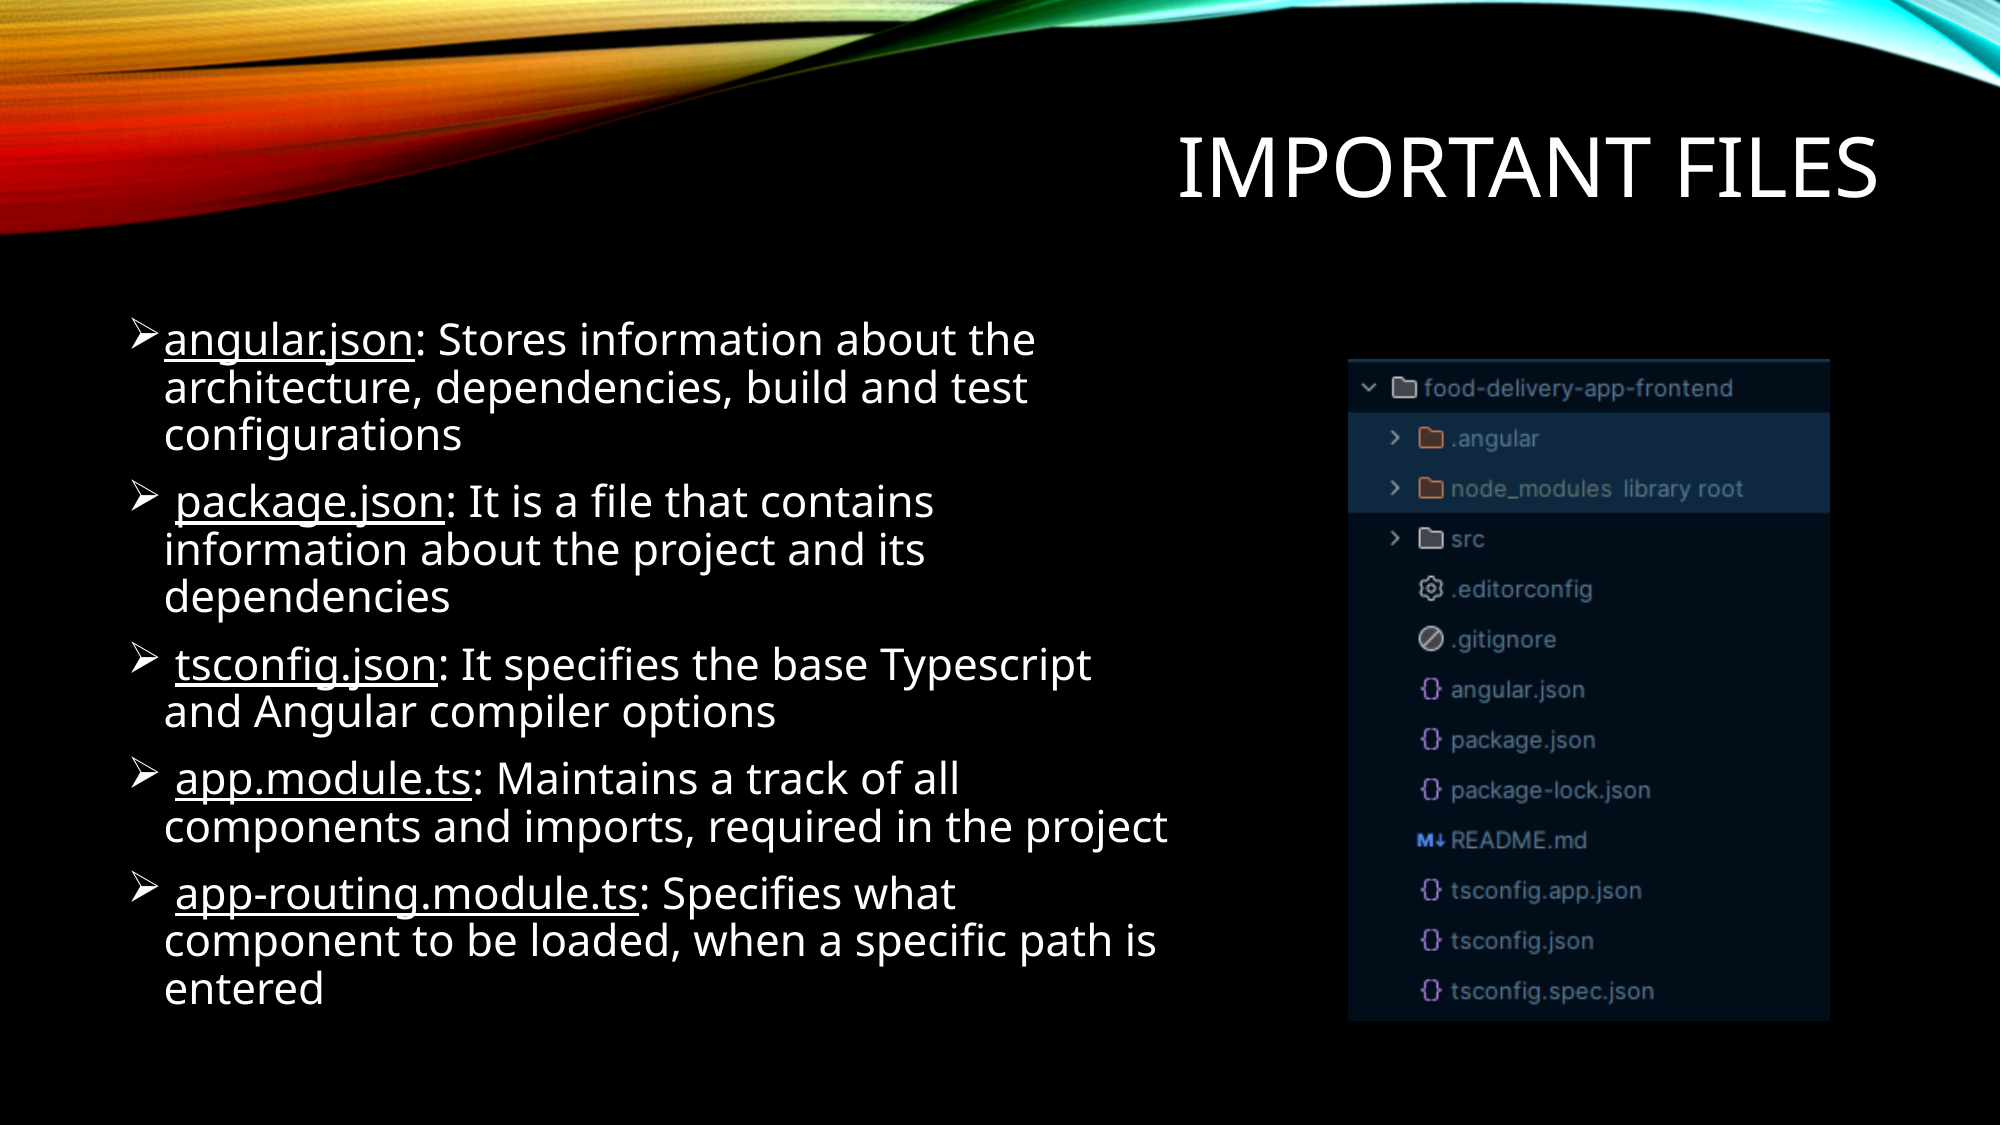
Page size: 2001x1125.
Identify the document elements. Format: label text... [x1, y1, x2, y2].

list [1347, 359, 1830, 1021]
list angular.json: Stores information about the architecture, dependencies, build and test configurations package.json: It is a file that contains information about the project and its dependencies tsconfig.json: It specifies the base Typescript and Angular compiler options app.module.ts: Maintains a track of all components and imports, required in the project app-routing.module.ts: Specifies what component to be loaded, when a specific path is entered [112, 310, 1190, 1069]
picture [0, 0, 2000, 237]
title IMPORTANT FILES [483, 64, 1896, 277]
